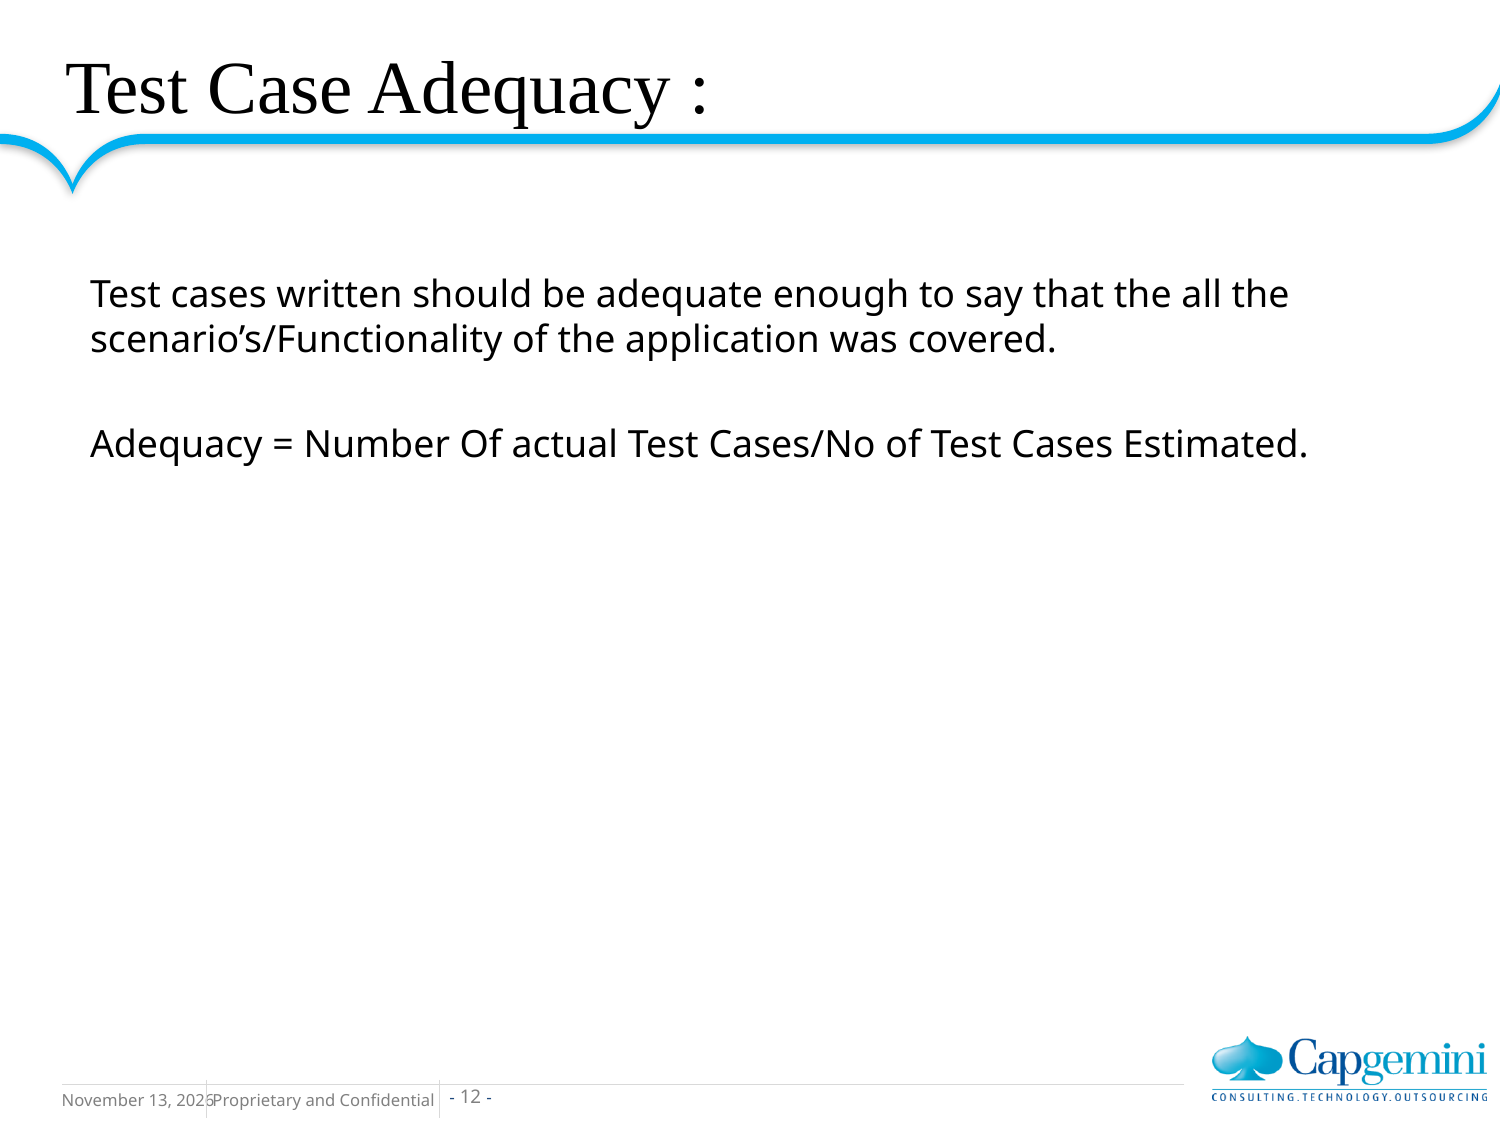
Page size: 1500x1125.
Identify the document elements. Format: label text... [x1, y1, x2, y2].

picture [1212, 1036, 1487, 1101]
footer [512, 1042, 988, 1103]
list Test cases written should be adequate enough to say that the all the scenario’s/Functionality of the application was covered. Adequacy = Number Of actual Test Cases/No of Test Cases Estimated. [75, 262, 1425, 1005]
title Test Case Adequacy : [50, 0, 1400, 168]
